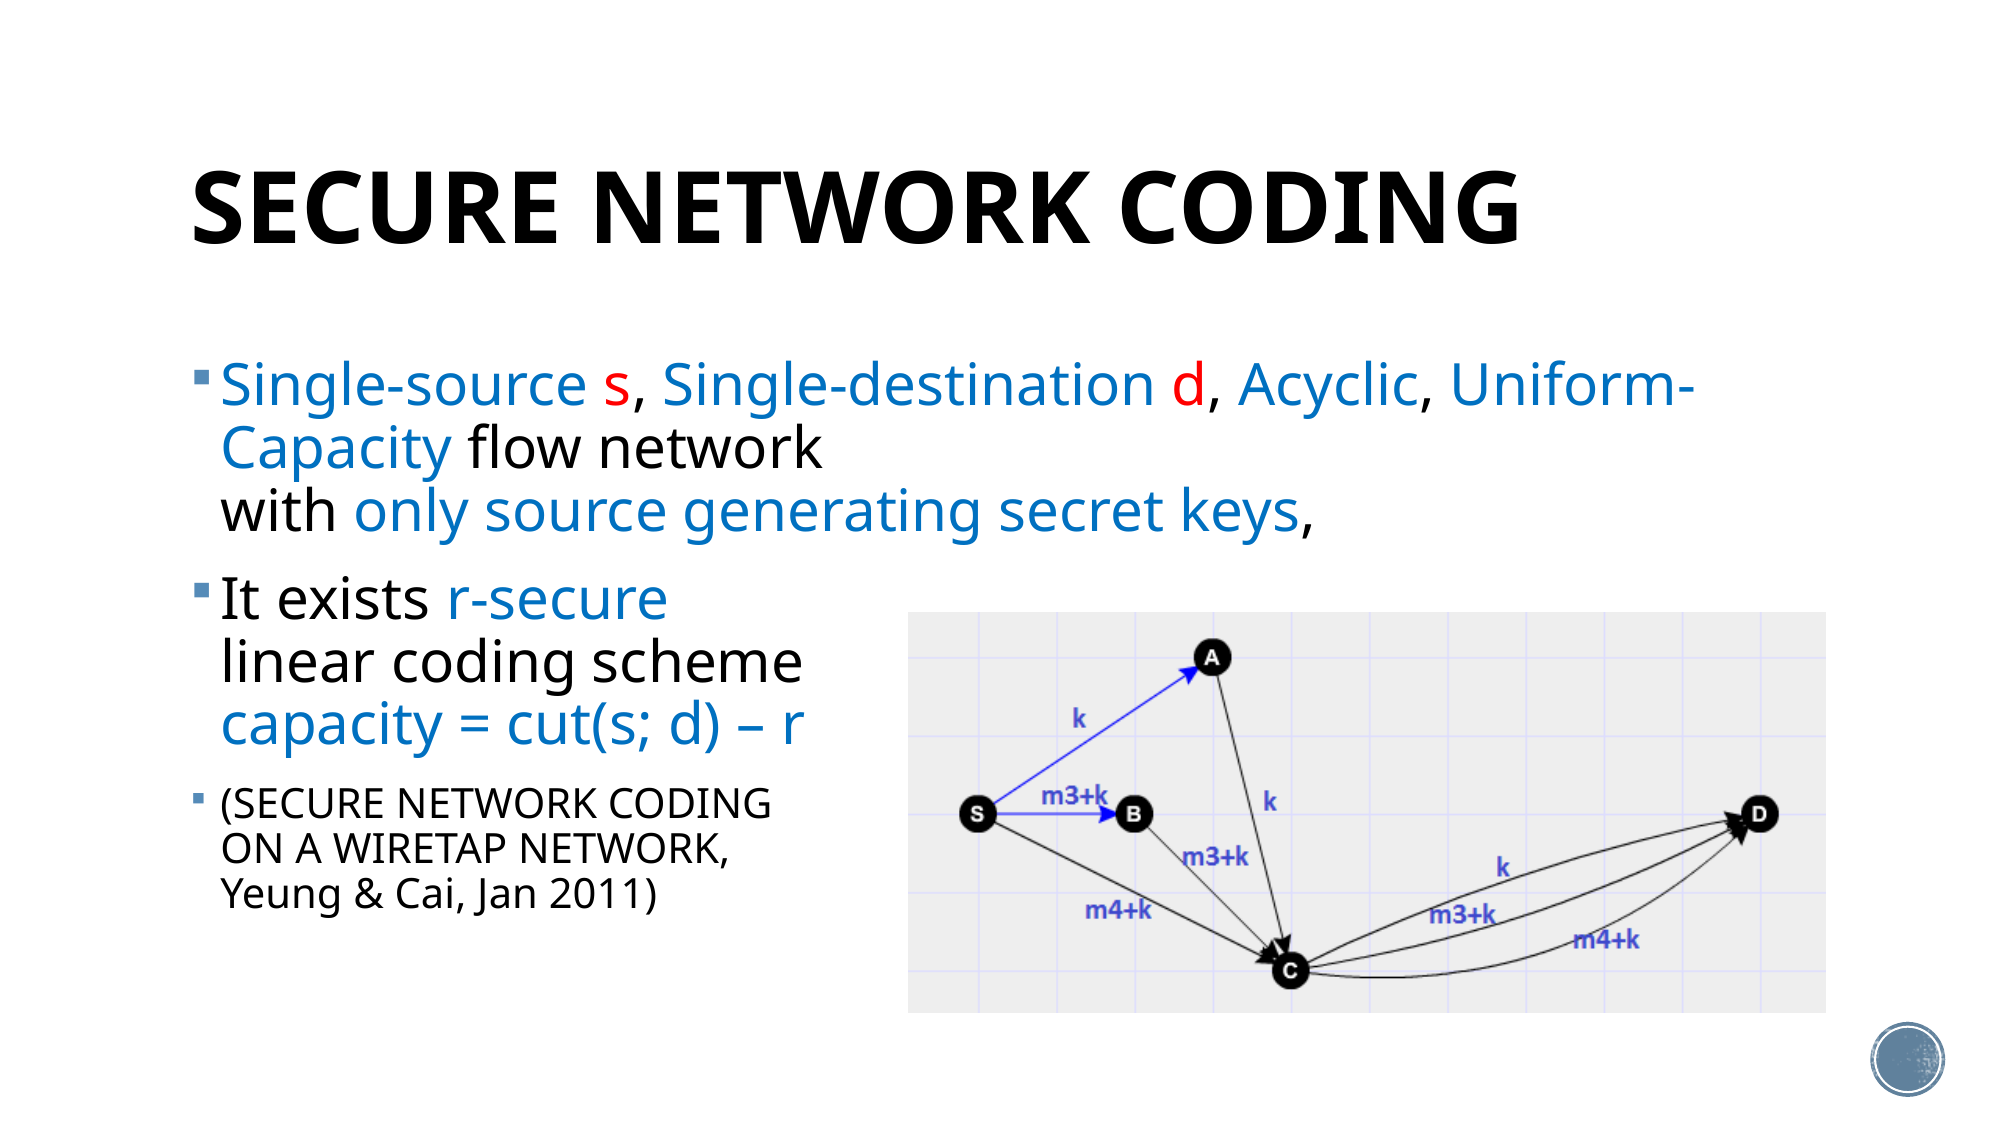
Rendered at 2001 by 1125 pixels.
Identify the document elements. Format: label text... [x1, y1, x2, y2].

title SECURE NETWORK CODING [175, 79, 1826, 344]
list Single-source s, Single-destination d, Acyclic, Uniform-Capacity flow network with only source generating secret keys, It exists r-secure linear coding scheme capacity = cut(s; d) – r (SECURE NETWORK CODING ON A WIRETAP NETWORK, Yeung & Cai, Jan 2011) [175, 348, 1826, 1013]
picture [908, 612, 1826, 1013]
